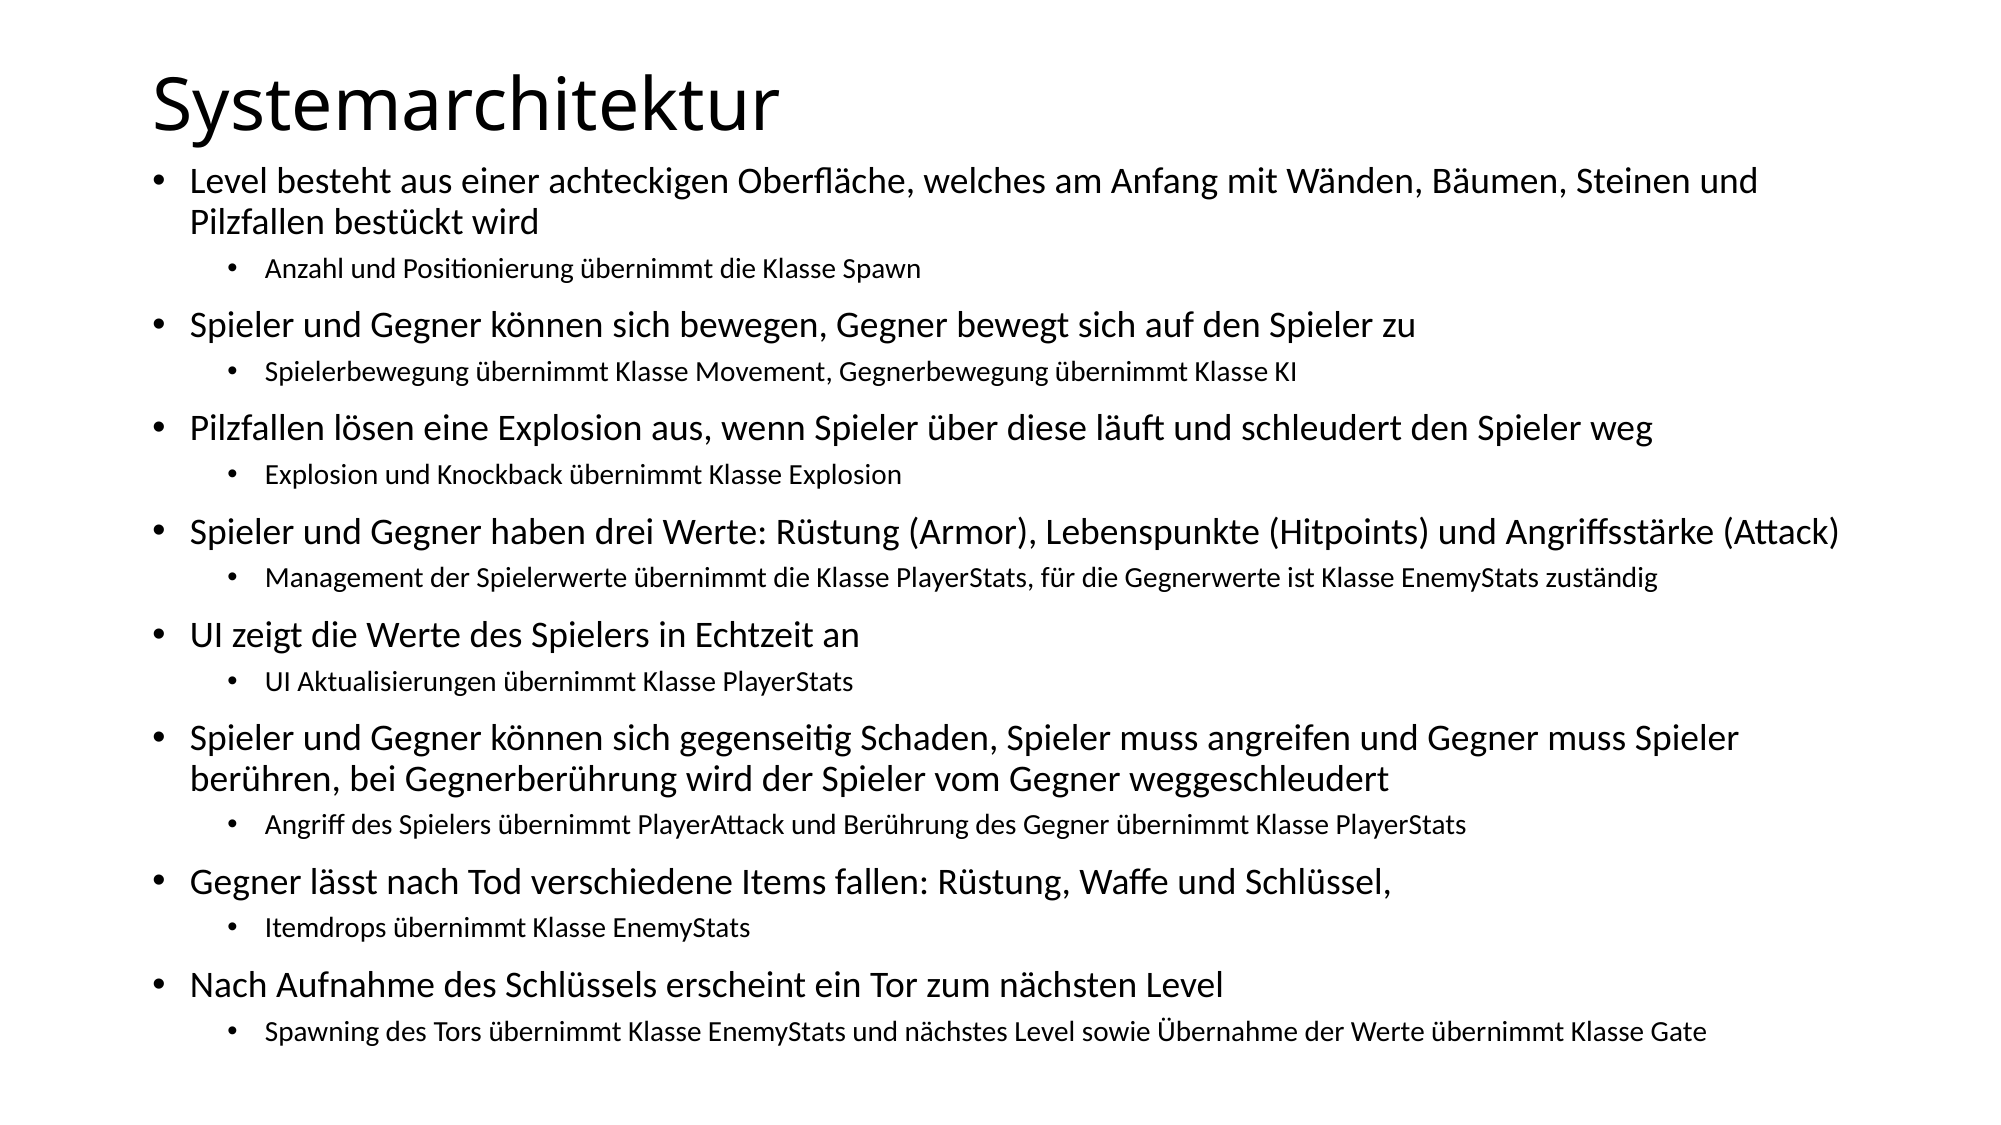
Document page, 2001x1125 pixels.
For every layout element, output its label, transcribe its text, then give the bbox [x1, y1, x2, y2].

title Systemarchitektur [137, 59, 1863, 154]
list Level besteht aus einer achteckigen Oberfläche, welches am Anfang mit Wänden, Bäumen, Steinen und Pilzfallen bestückt wird Anzahl und Positionierung übernimmt die Klasse Spawn Spieler und Gegner können sich bewegen, Gegner bewegt sich auf den Spieler zu Spielerbewegung übernimmt Klasse Movement, Gegnerbewegung übernimmt Klasse KI Pilzfallen lösen eine Explosion aus, wenn Spieler über diese läuft und schleudert den Spieler weg Explosion und Knockback übernimmt Klasse Explosion Spieler und Gegner haben drei Werte: Rüstung (Armor), Lebenspunkte (Hitpoints) und Angriffsstärke (Attack) Management der Spielerwerte übernimmt die Klasse PlayerStats, für die Gegnerwerte ist Klasse EnemyStats zuständig UI zeigt die Werte des Spielers in Echtzeit an UI Aktualisierungen übernimmt Klasse PlayerStats Spieler und Gegner können sich gegenseitig Schaden, Spieler muss angreifen und Gegner muss Spieler berühren, bei Gegnerberührung wird der Spieler vom Gegner weggeschleudert Angriff des Spielers übernimmt PlayerAttack und Berührung des Gegner übernimmt Klasse PlayerStats Gegner lässt nach Tod verschiedene Items fallen: Rüstung, Waffe und Schlüssel, Itemdrops übernimmt Klasse EnemyStats Nach Aufnahme des Schlüssels erscheint ein Tor zum nächsten Level Spawning des Tors übernimmt Klasse EnemyStats und nächstes Level sowie Übernahme der Werte übernimmt Klasse Gate [137, 154, 1863, 1066]
